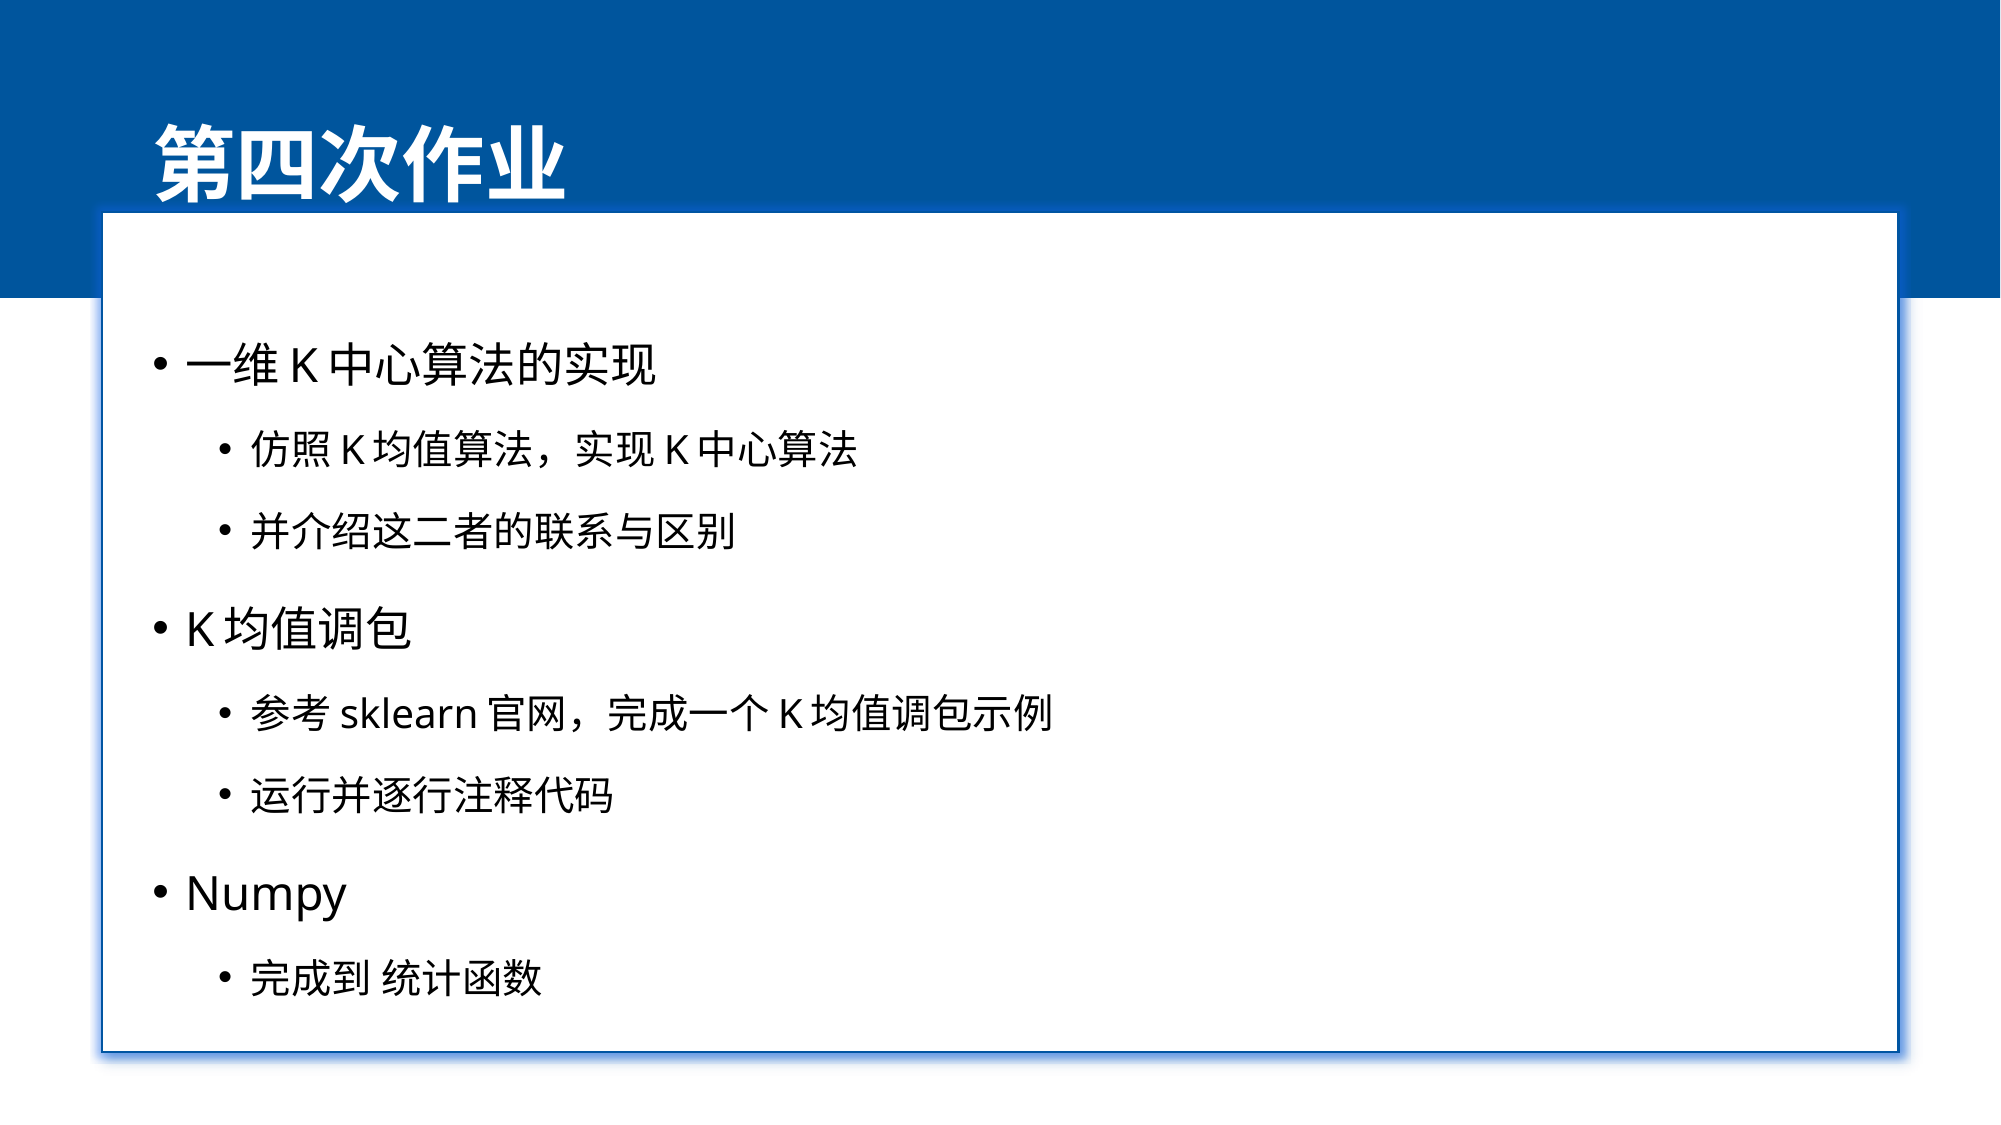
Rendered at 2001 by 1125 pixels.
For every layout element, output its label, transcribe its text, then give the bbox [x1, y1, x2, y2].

list 一维K中心算法的实现 仿照K均值算法，实现K中心算法 并介绍这二者的联系与区别 K均值调包 参考sklearn官网，完成一个K均值调包示例 运行并逐行注释代码 Numpy 完成到 统计函数 [137, 299, 1863, 1014]
title 第四次作业 [137, 59, 1863, 278]
